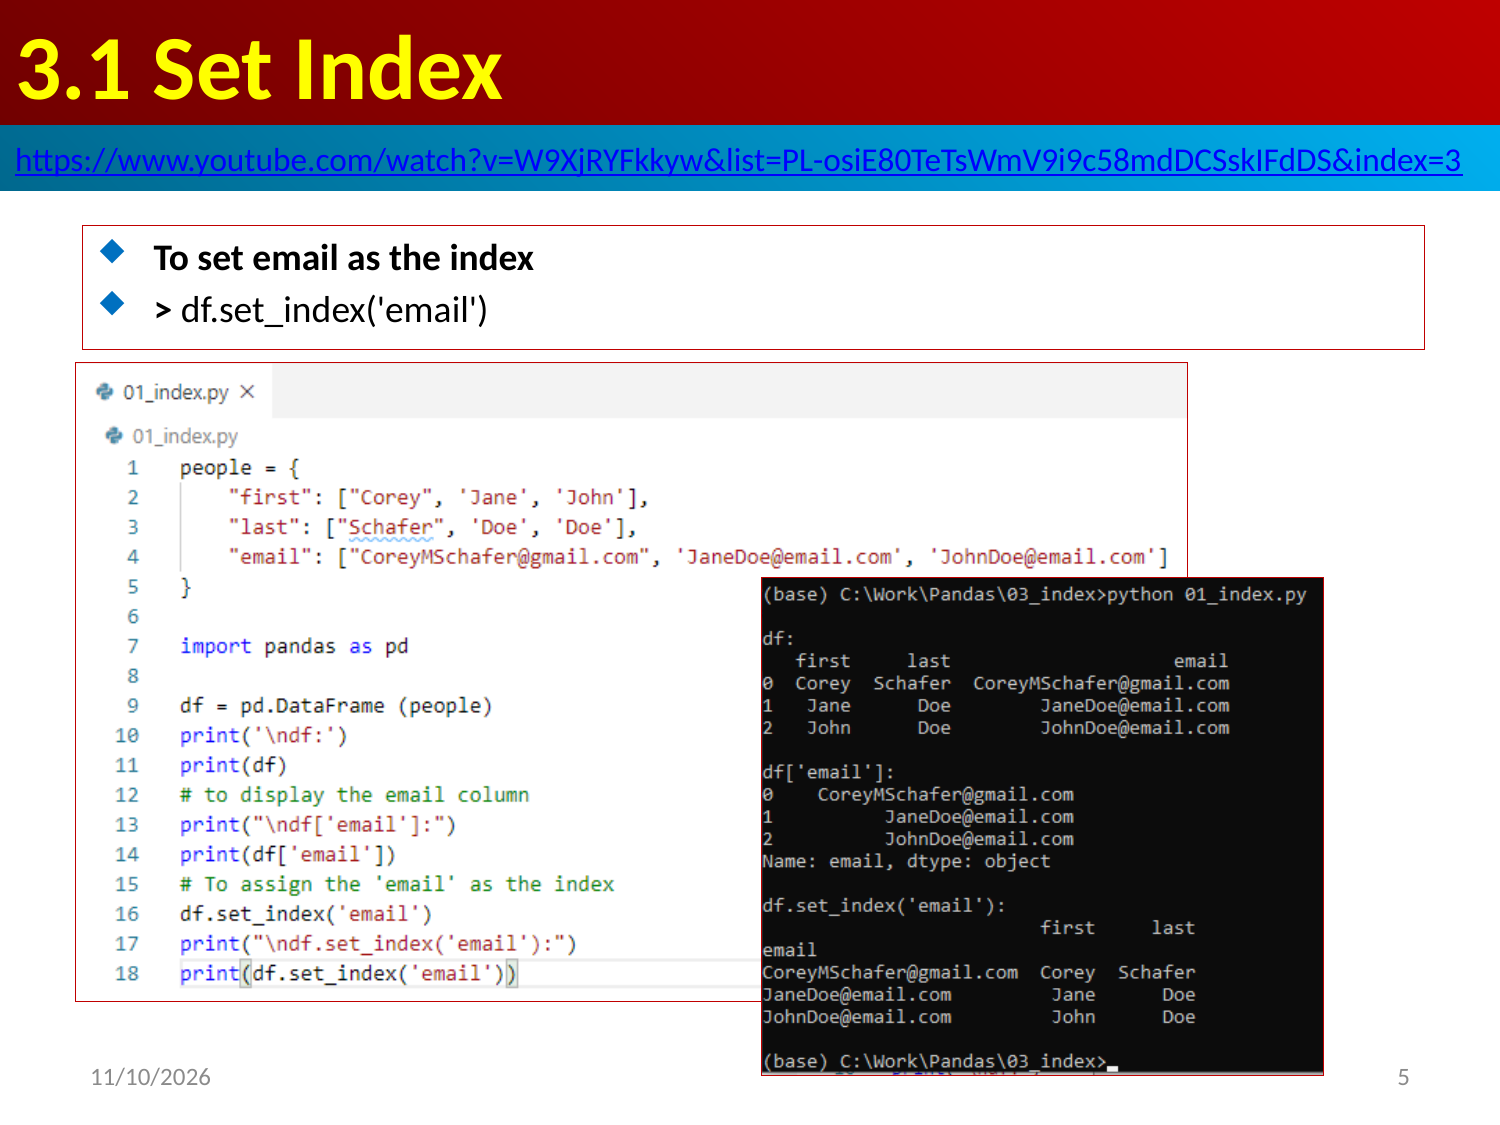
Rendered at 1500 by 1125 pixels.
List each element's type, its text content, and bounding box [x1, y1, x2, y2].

title 3.1 Set Index [0, 0, 1500, 125]
slide_number 5 [1074, 1042, 1425, 1109]
text_box https://www.youtube.com/watch?v=W9XjRYFkkyw&list=PL-osiE80TeTsWmV9i9c58mdDCSskIFdDS&index=3 [0, 125, 1500, 191]
subtitle To set email as the index > df.set_index('email') [82, 225, 1425, 350]
picture [74, 361, 1324, 1077]
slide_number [75, 1042, 425, 1109]
